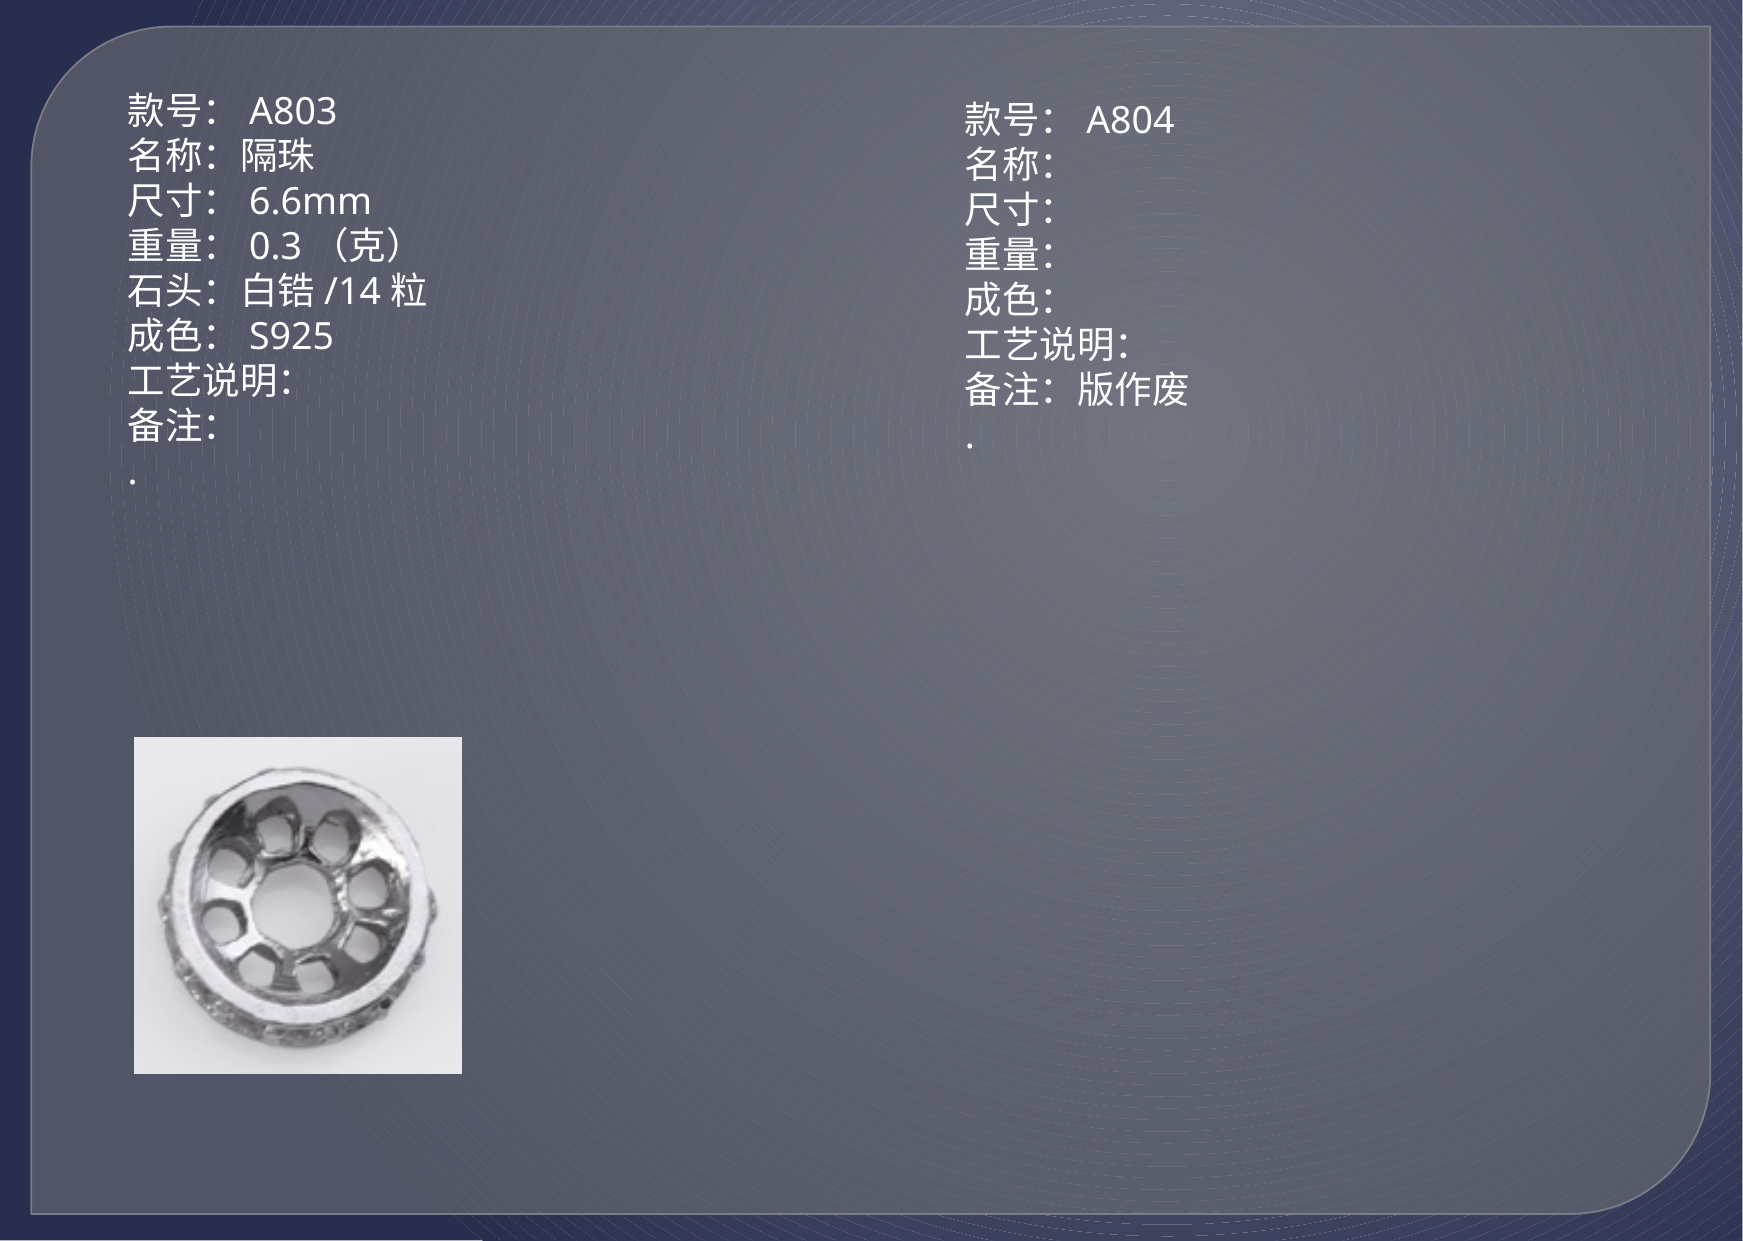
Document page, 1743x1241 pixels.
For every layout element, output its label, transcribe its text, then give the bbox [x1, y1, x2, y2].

text_box 款号：A804 名称： 尺寸： 重量： 成色： 工艺说明： 备注：版作废 . [949, 88, 1467, 464]
picture [134, 737, 463, 1075]
text_box 款号：A803 名称：隔珠 尺寸：6.6mm 重量：0.3（克） 石头：白锆/14粒 成色：S925 工艺说明： 备注： . [112, 79, 630, 500]
